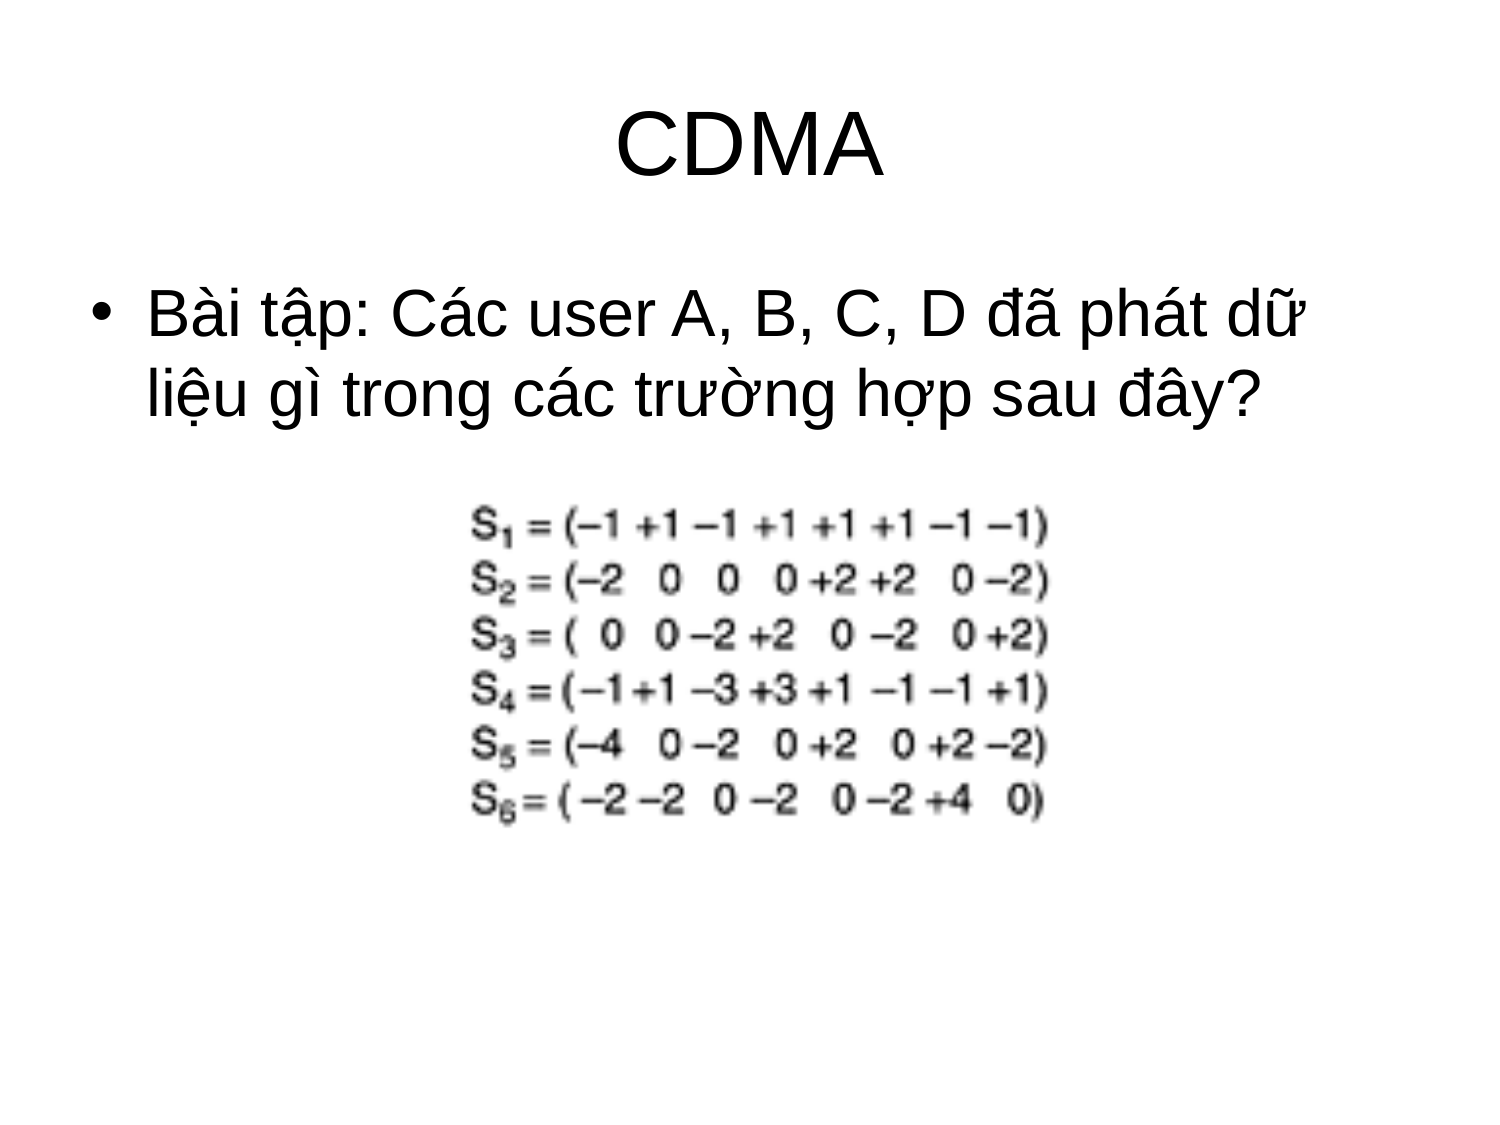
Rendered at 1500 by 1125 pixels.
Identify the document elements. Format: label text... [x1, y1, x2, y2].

list Bài tập: Các user A, B, C, D đã phát dữ liệu gì trong các trường hợp sau đây? [75, 262, 1425, 1005]
title CDMA [75, 45, 1425, 233]
picture [466, 491, 1065, 832]
